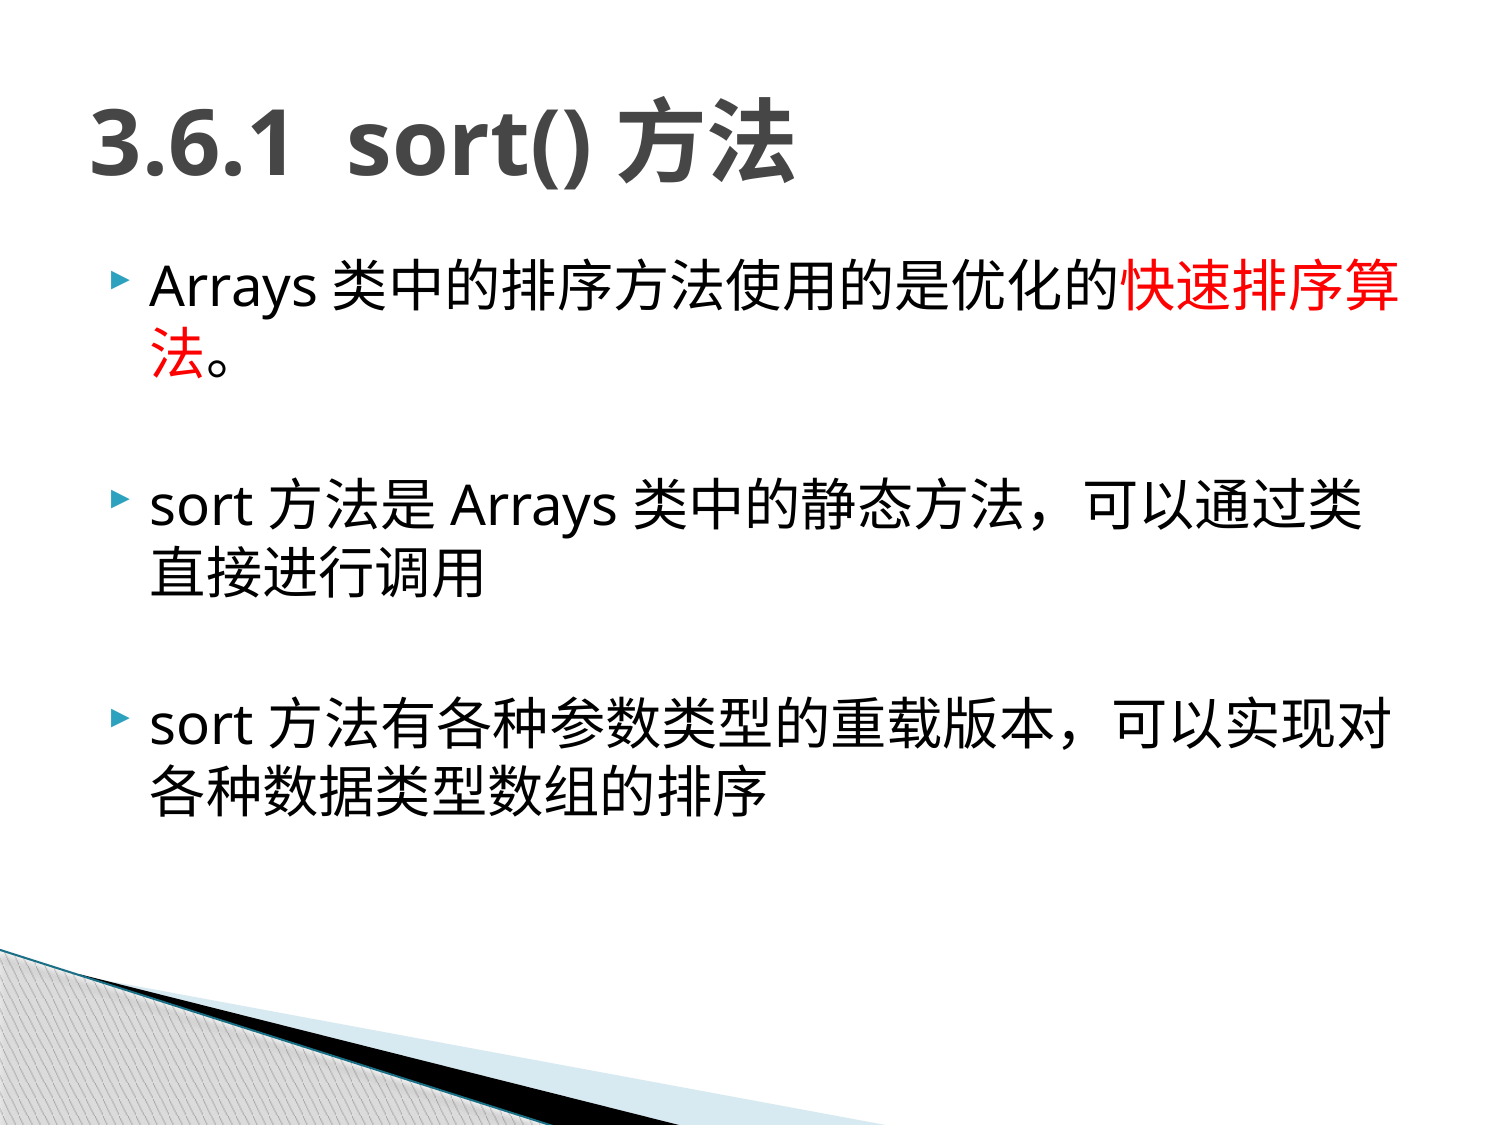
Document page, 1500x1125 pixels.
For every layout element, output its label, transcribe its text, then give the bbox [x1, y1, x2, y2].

title 3.6.1 sort()方法 [75, 45, 1425, 233]
list Arrays类中的排序方法使用的是优化的快速排序算法。 sort方法是Arrays类中的静态方法，可以通过类直接进行调用 sort方法有各种参数类型的重载版本，可以实现对各种数据类型数组的排序 [75, 242, 1425, 986]
